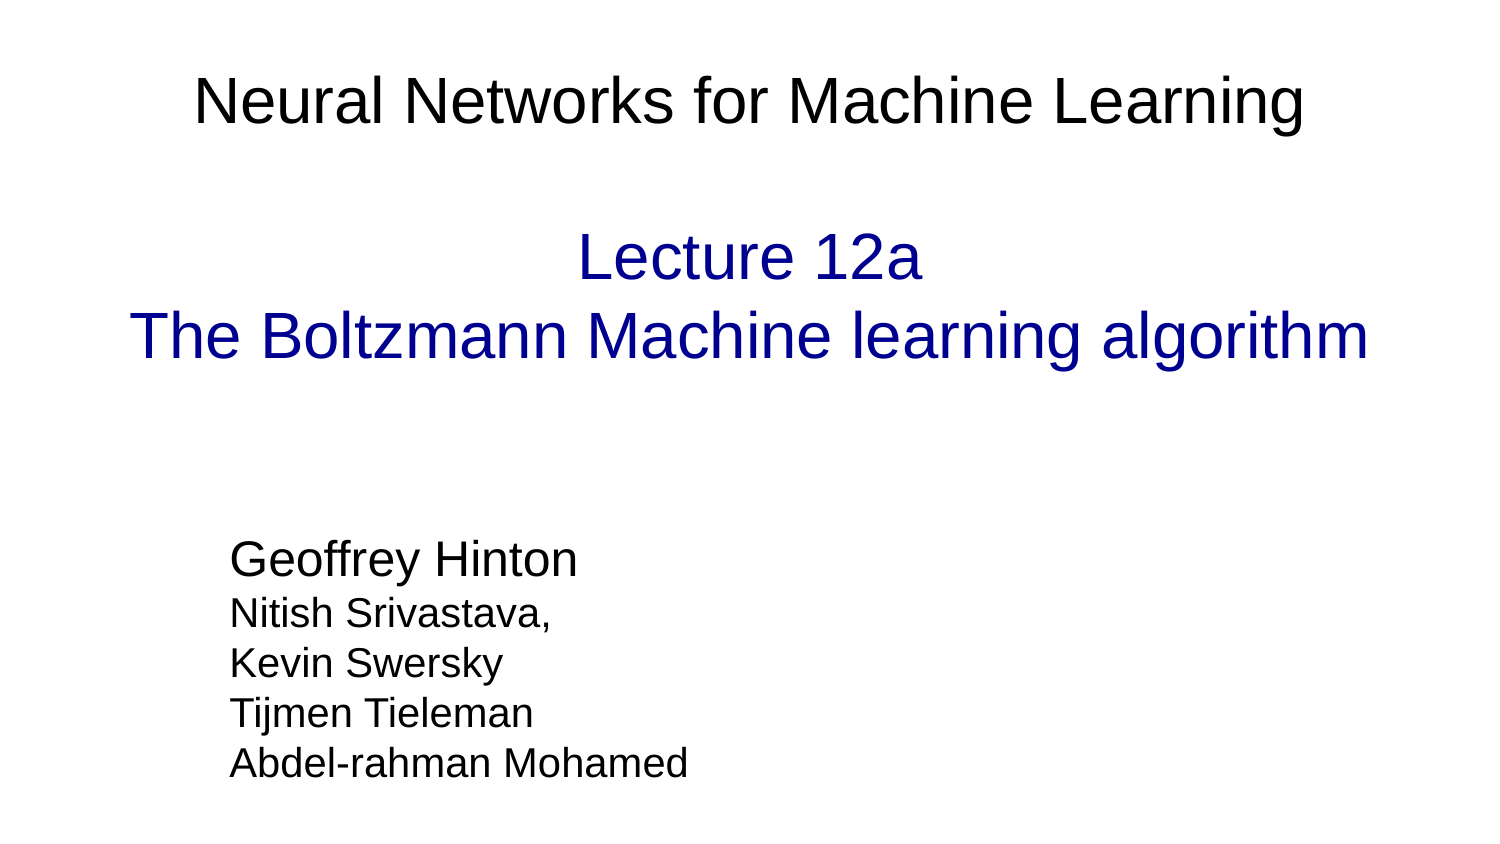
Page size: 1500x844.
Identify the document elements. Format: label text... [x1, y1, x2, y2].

title Neural Networks for Machine Learning Lecture 12a The Boltzmann Machine learning algorithm [112, 37, 1388, 392]
